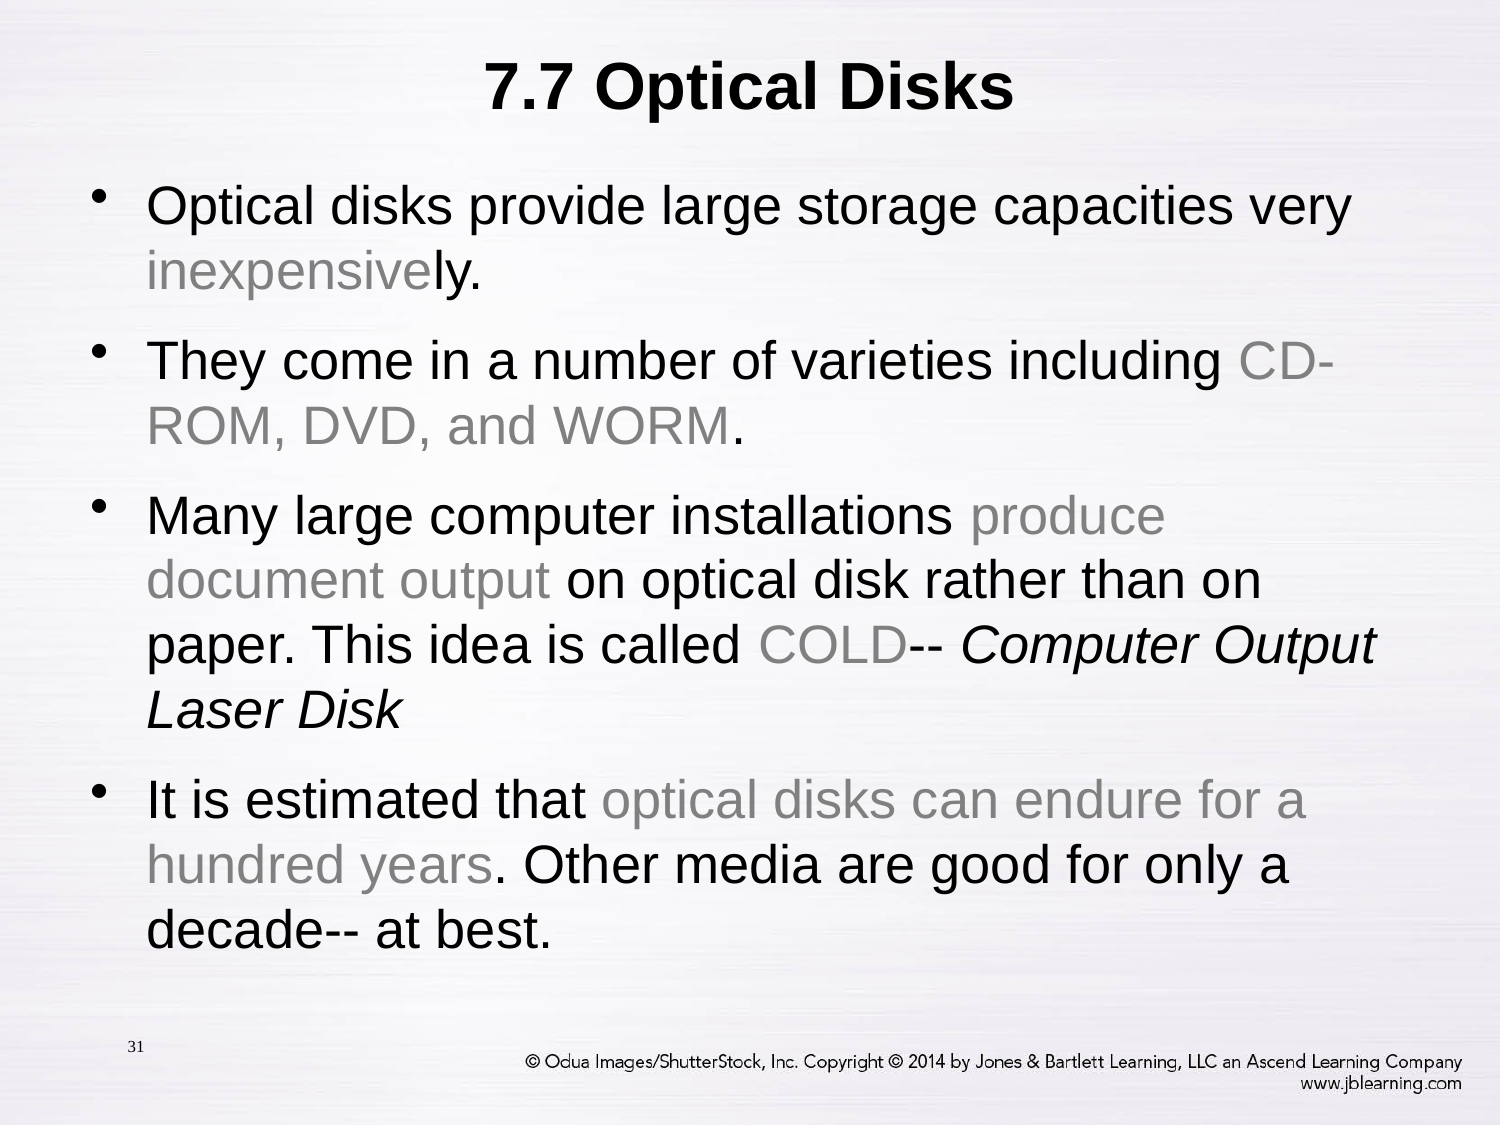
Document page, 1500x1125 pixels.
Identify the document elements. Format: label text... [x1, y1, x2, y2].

list Optical disks provide large storage capacities very inexpensively. They come in a number of varieties including CD-ROM, DVD, and WORM. Many large computer installations produce document output on optical disk rather than on paper. This idea is called COLD-- Computer Output Laser Disk It is estimated that optical disks can endure for a hundred years. Other media are good for only a decade-- at best. [75, 162, 1425, 1000]
picture [0, 0, 1500, 1125]
slide_number 31 [112, 1025, 425, 1100]
title 7.7 Optical Disks [212, 37, 1288, 128]
